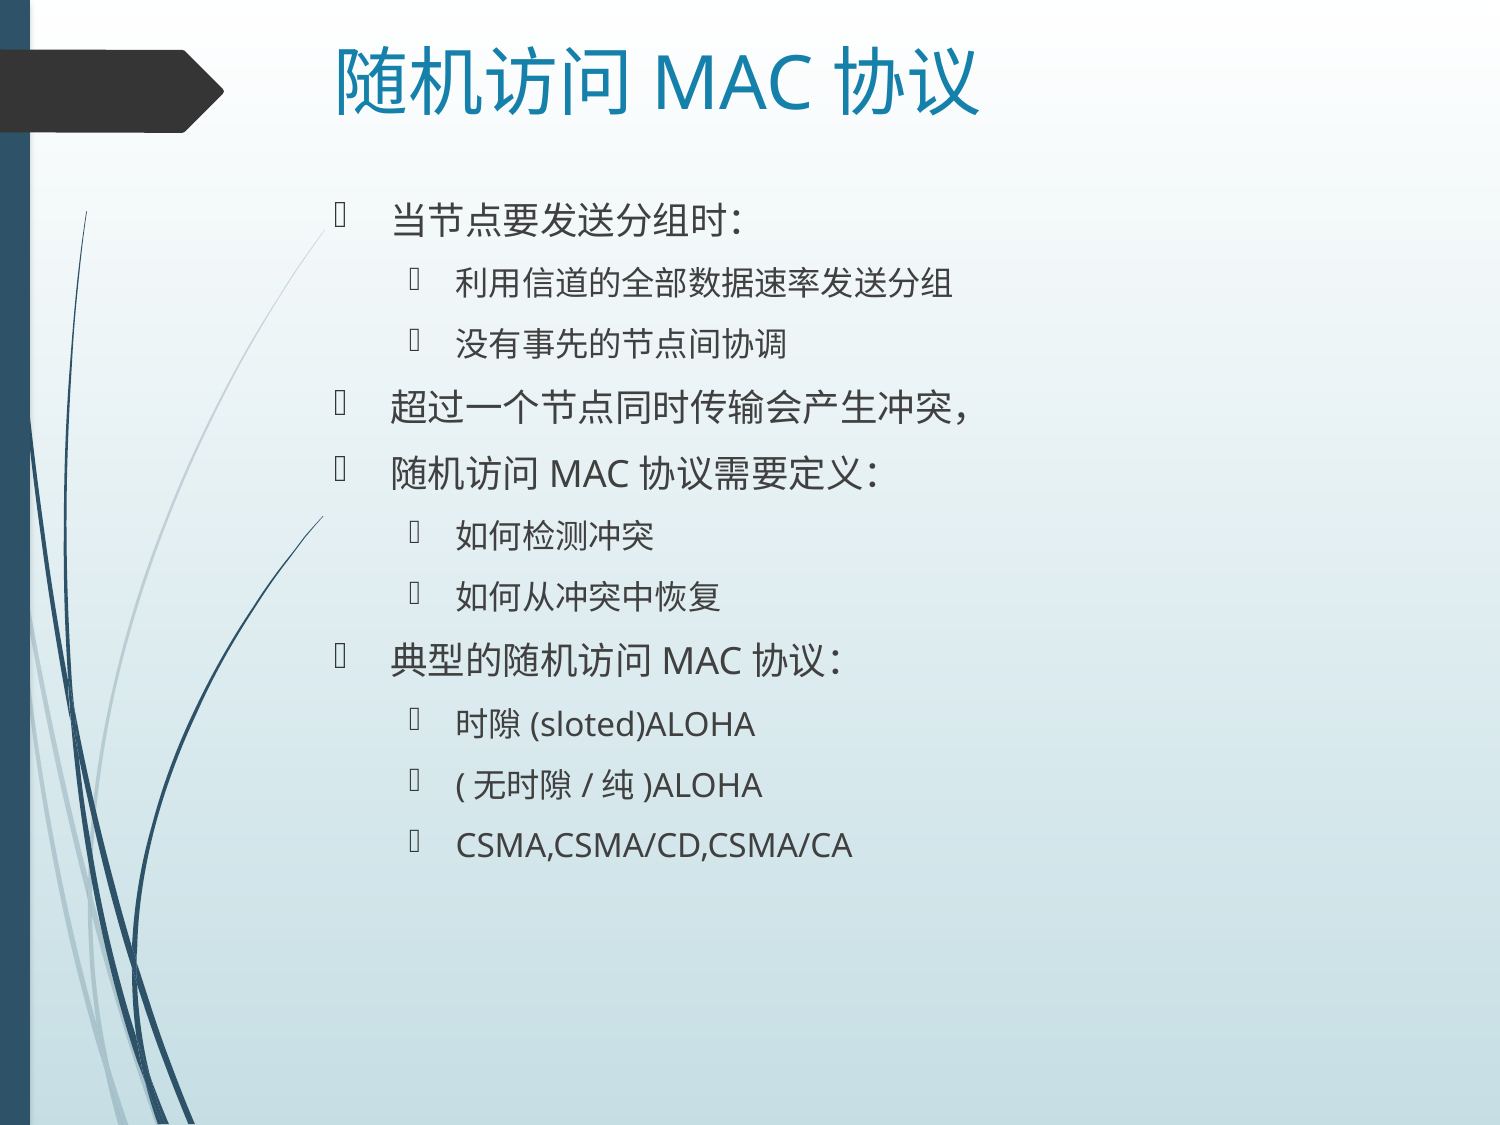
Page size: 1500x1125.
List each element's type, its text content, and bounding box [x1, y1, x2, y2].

title 随机访问MAC协议 [318, 27, 1400, 156]
list 当节点要发送分组时： 利用信道的全部数据速率发送分组 没有事先的节点间协调 超过一个节点同时传输会产生冲突， 随机访问MAC协议需要定义： 如何检测冲突 如何从冲突中恢复 典型的随机访问MAC协议： 时隙(sloted)ALOHA (无时隙/纯)ALOHA CSMA,CSMA/CD,CSMA/CA [318, 189, 1400, 1087]
